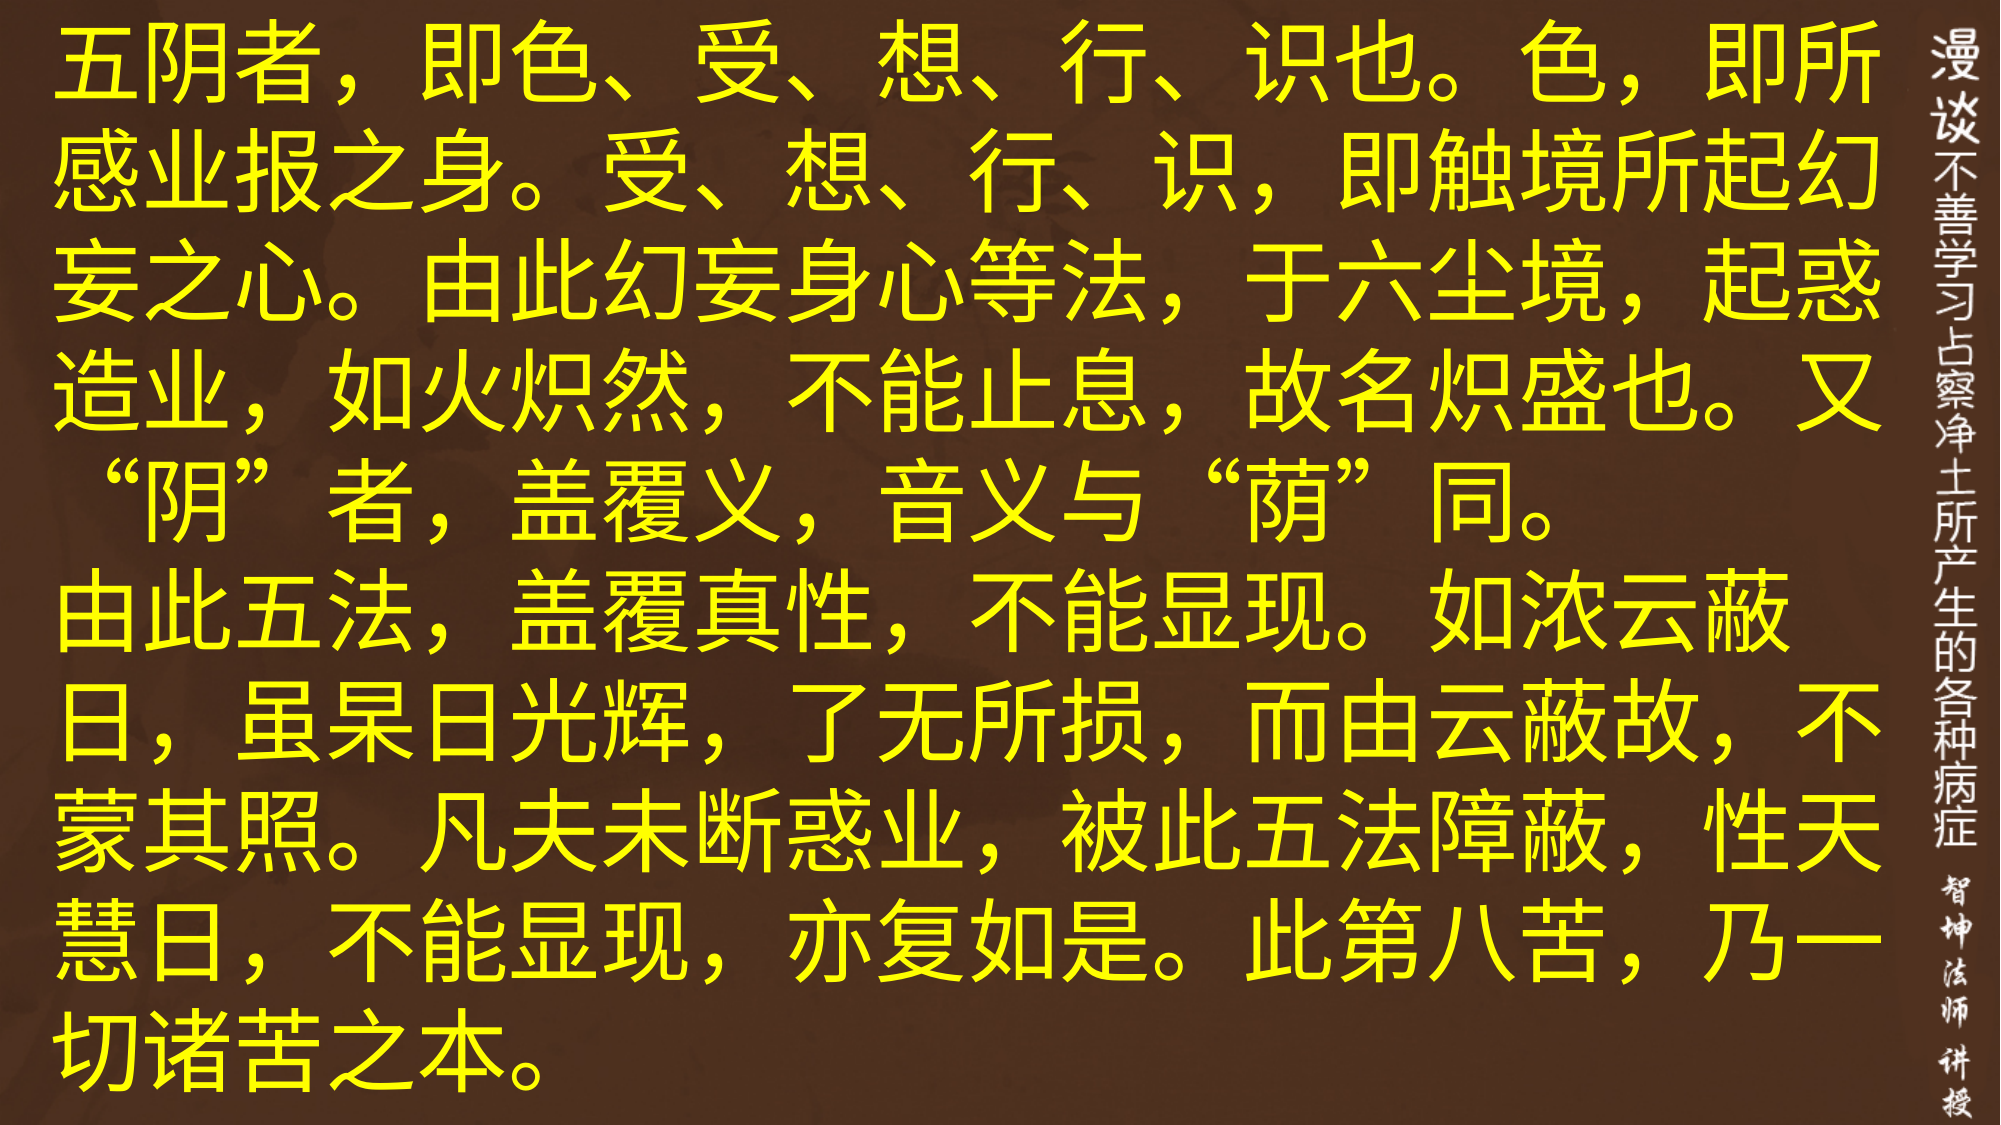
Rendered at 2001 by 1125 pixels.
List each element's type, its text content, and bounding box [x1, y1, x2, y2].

text_box 五阴者，即色、受、想、行、识也。色，即所感业报之身。受、想、行、识，即触境所起幻妄之心。由此幻妄身心等法，于六尘境，起惑造业，如火炽然，不能止息，故名炽盛也。又“阴”者，盖覆义，音义与“荫”同。 由此五法，盖覆真性，不能显现。如浓云蔽日，虽杲日光辉，了无所损，而由云蔽故，不蒙其照。凡夫未断惑业，被此五法障蔽，性天慧日，不能显现，亦复如是。此第八苦，乃一切诸苦之本。 [35, 0, 1921, 1112]
picture [0, 0, 2000, 1125]
